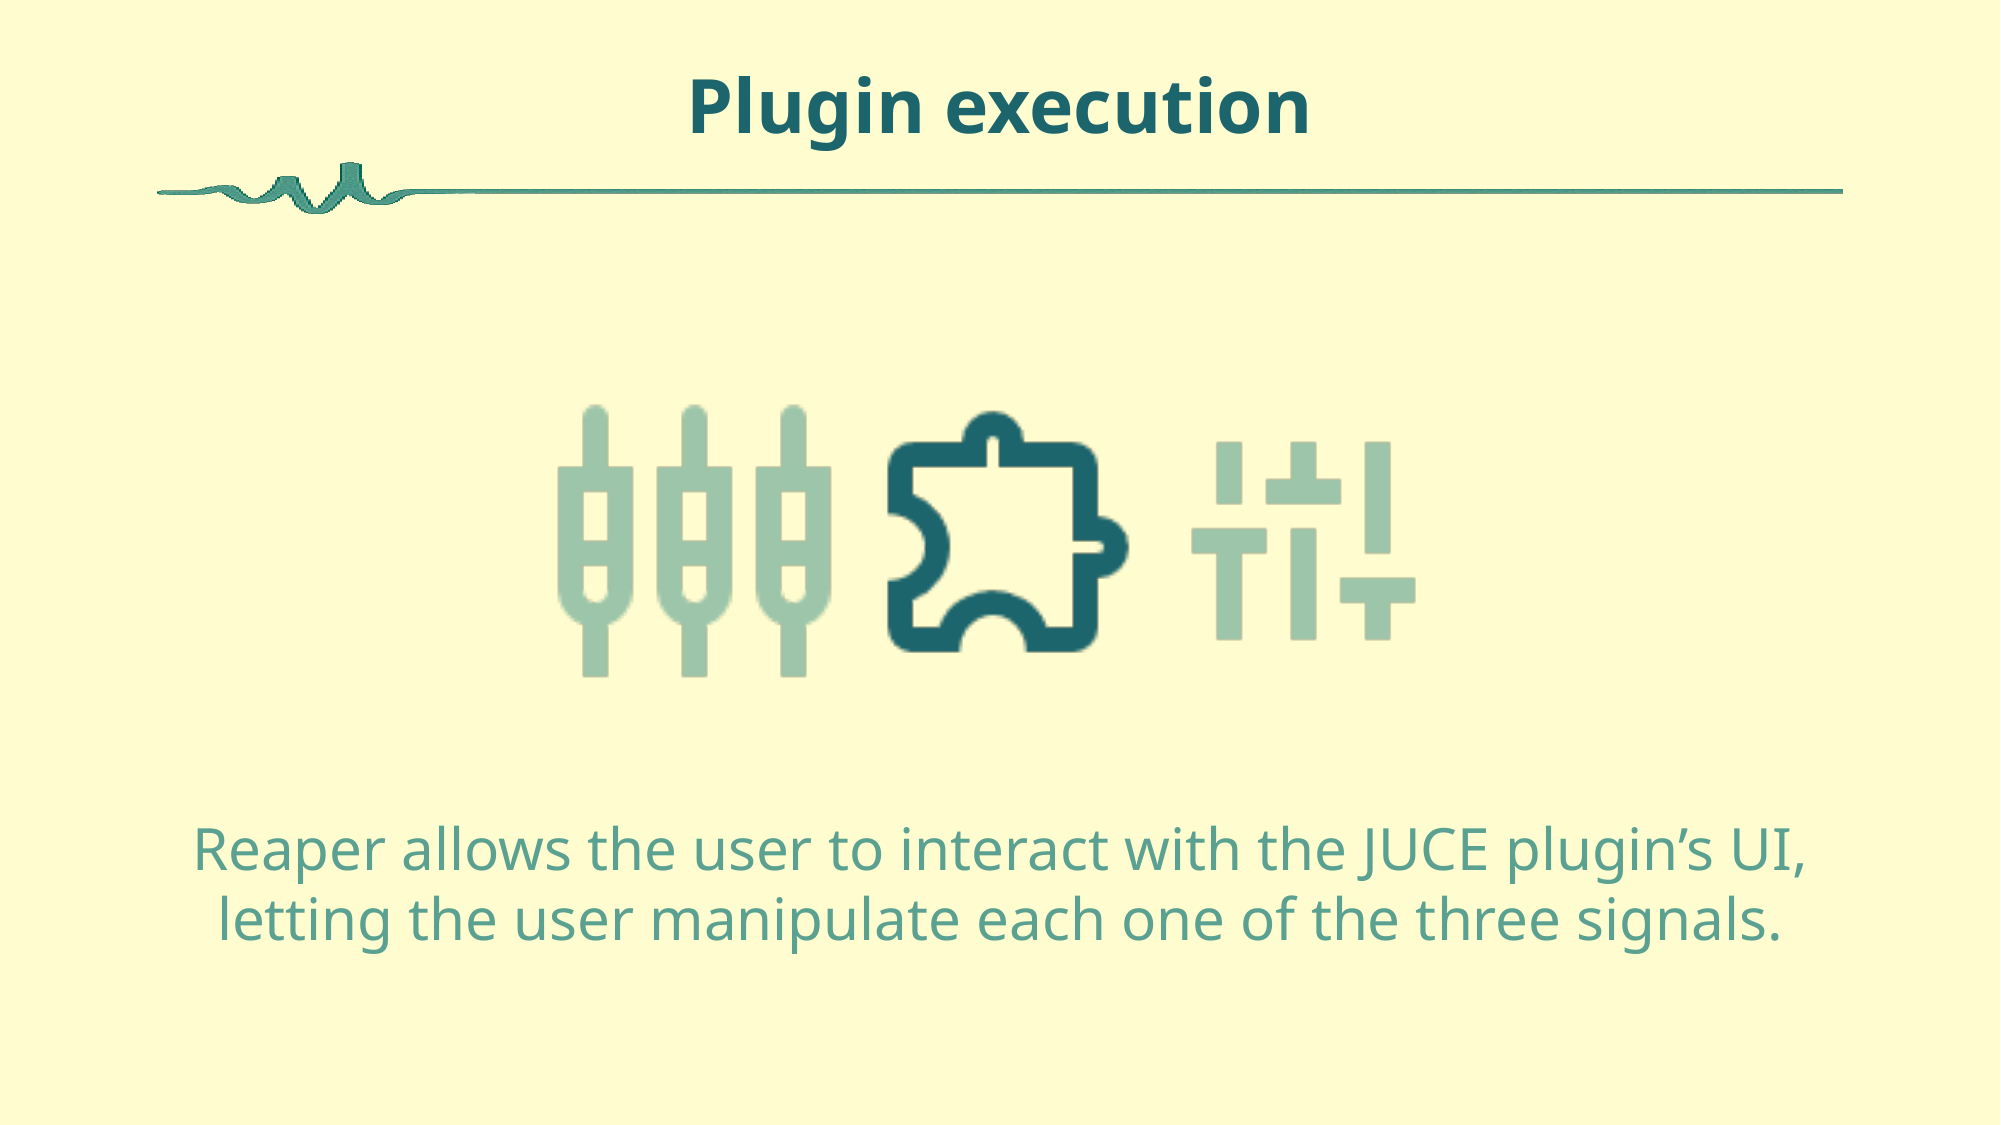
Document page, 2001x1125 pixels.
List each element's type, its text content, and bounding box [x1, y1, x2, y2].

text_box Plugin execution [188, 50, 1812, 156]
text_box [547, 394, 1453, 691]
picture [157, 161, 1843, 214]
text_box Reaper allows the user to interact with the JUCE plugin’s UI, letting the user manipulate each one of the three signals. [157, 689, 1843, 1075]
